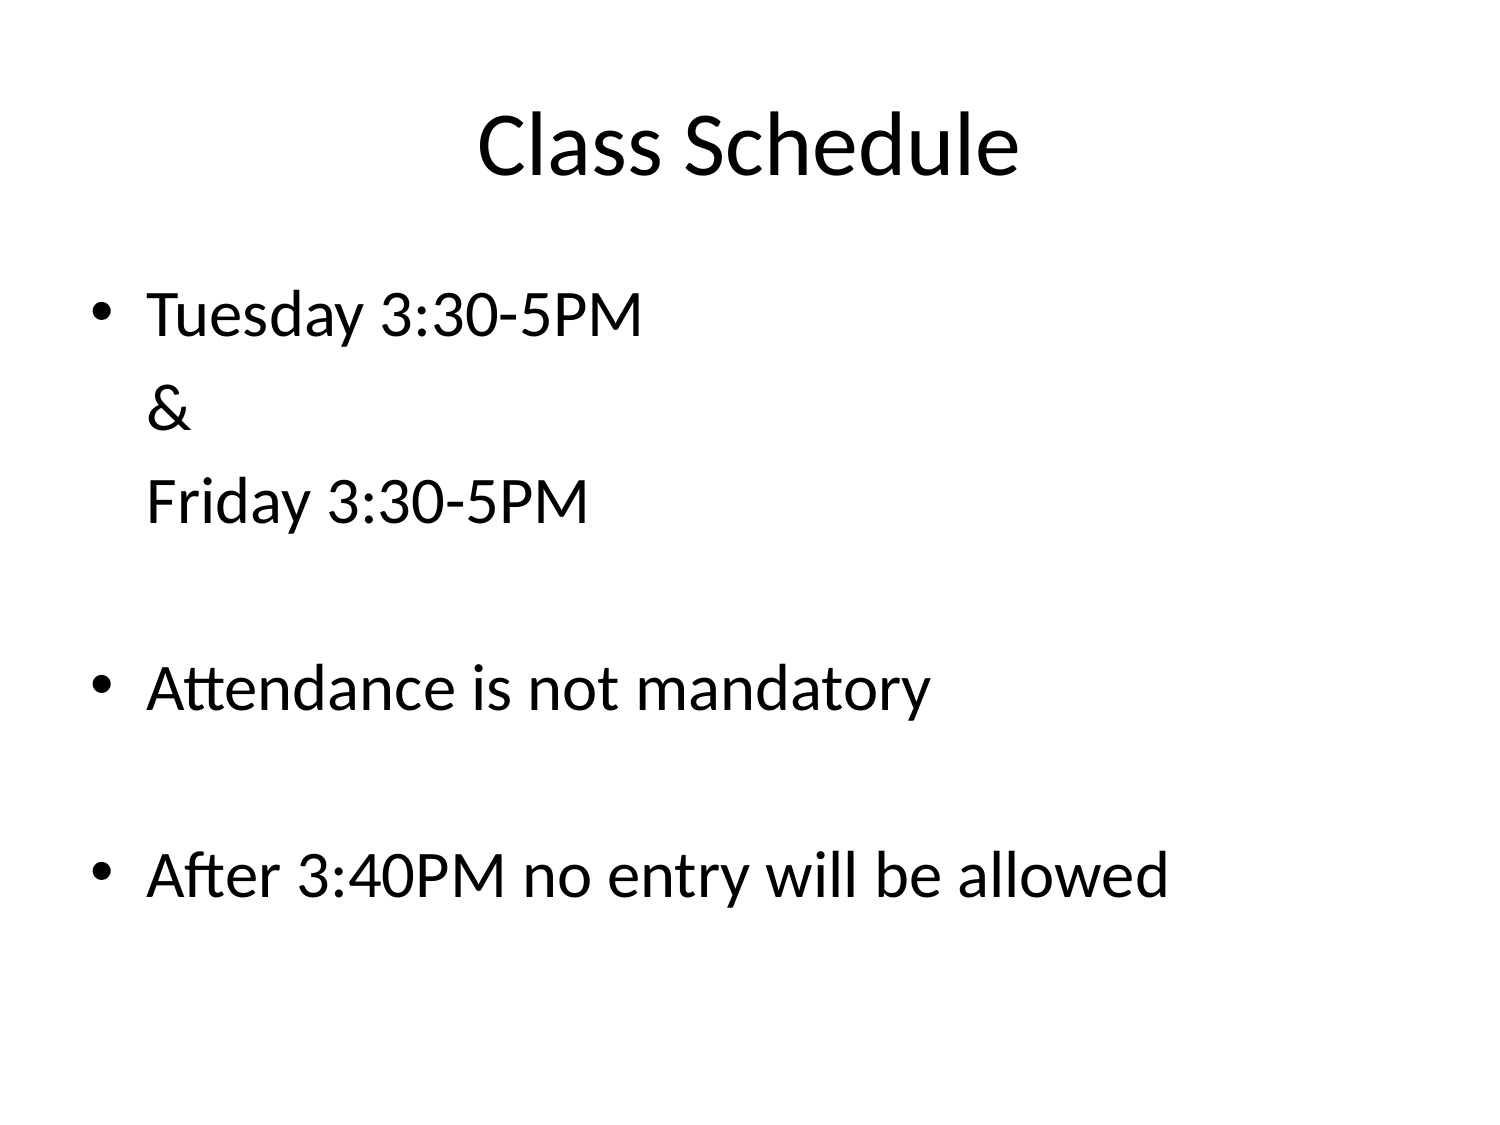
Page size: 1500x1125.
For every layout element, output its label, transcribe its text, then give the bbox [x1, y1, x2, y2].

title Class Schedule [75, 45, 1425, 233]
list Tuesday 3:30-5PM & Friday 3:30-5PM Attendance is not mandatory After 3:40PM no entry will be allowed [75, 262, 1425, 1005]
